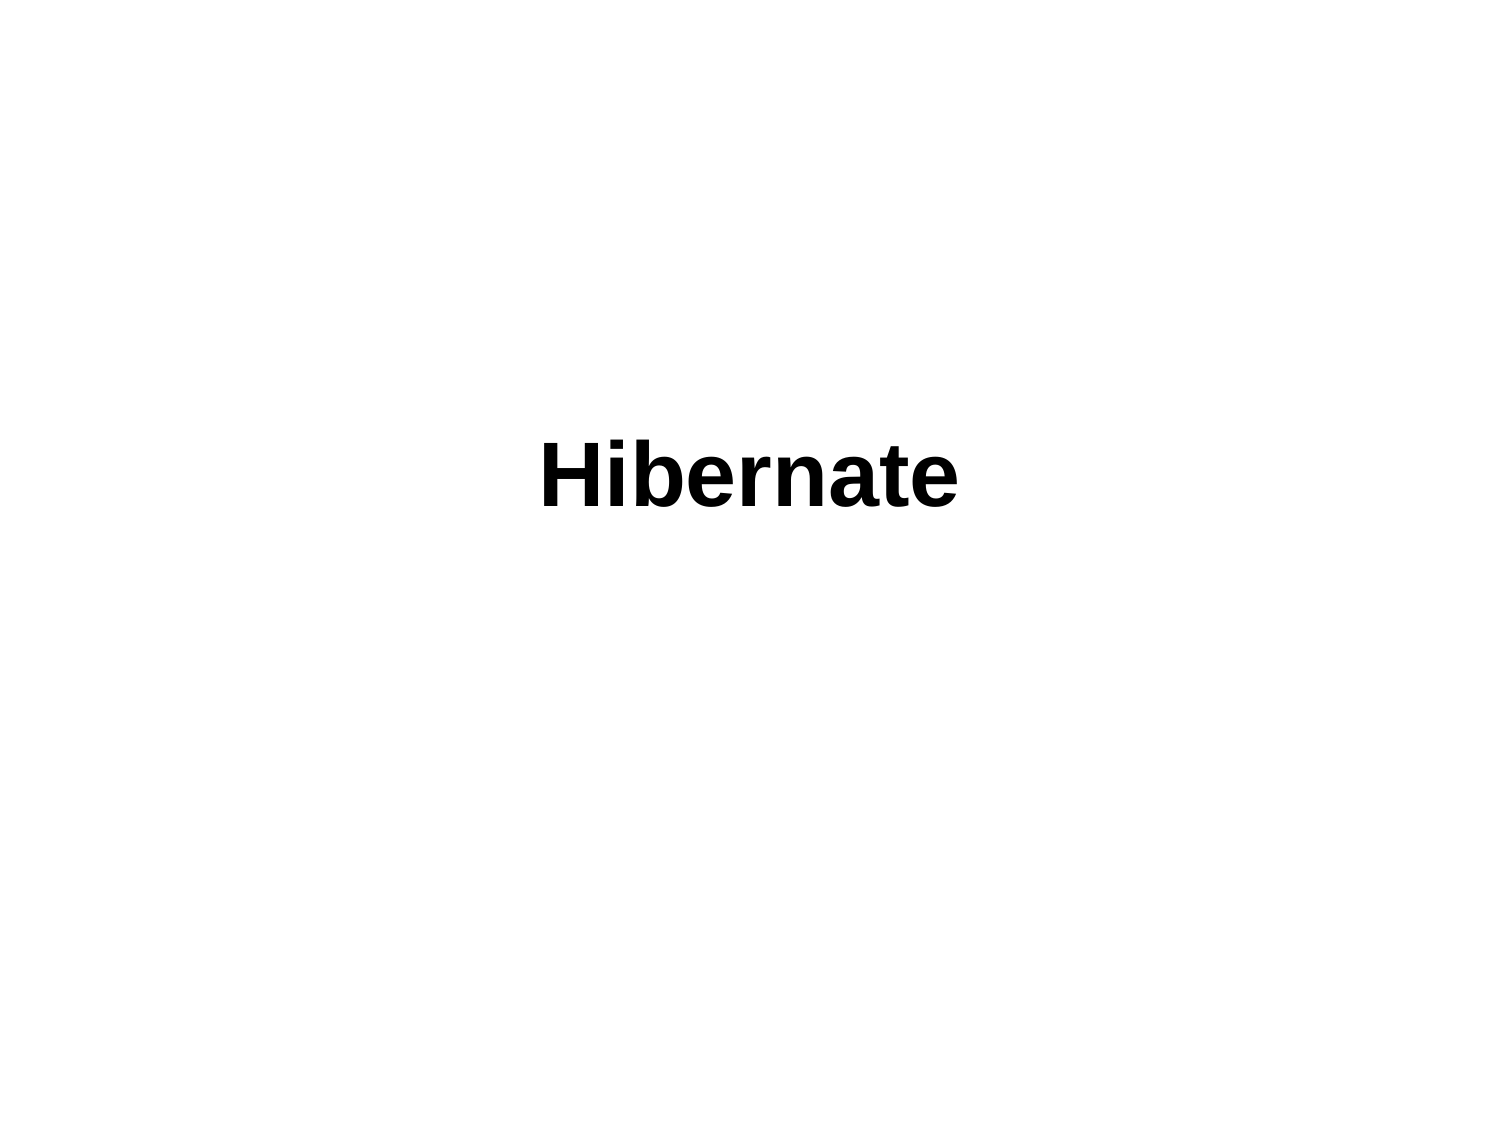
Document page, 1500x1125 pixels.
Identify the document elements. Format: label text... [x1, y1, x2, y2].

title Hibernate [112, 349, 1388, 591]
